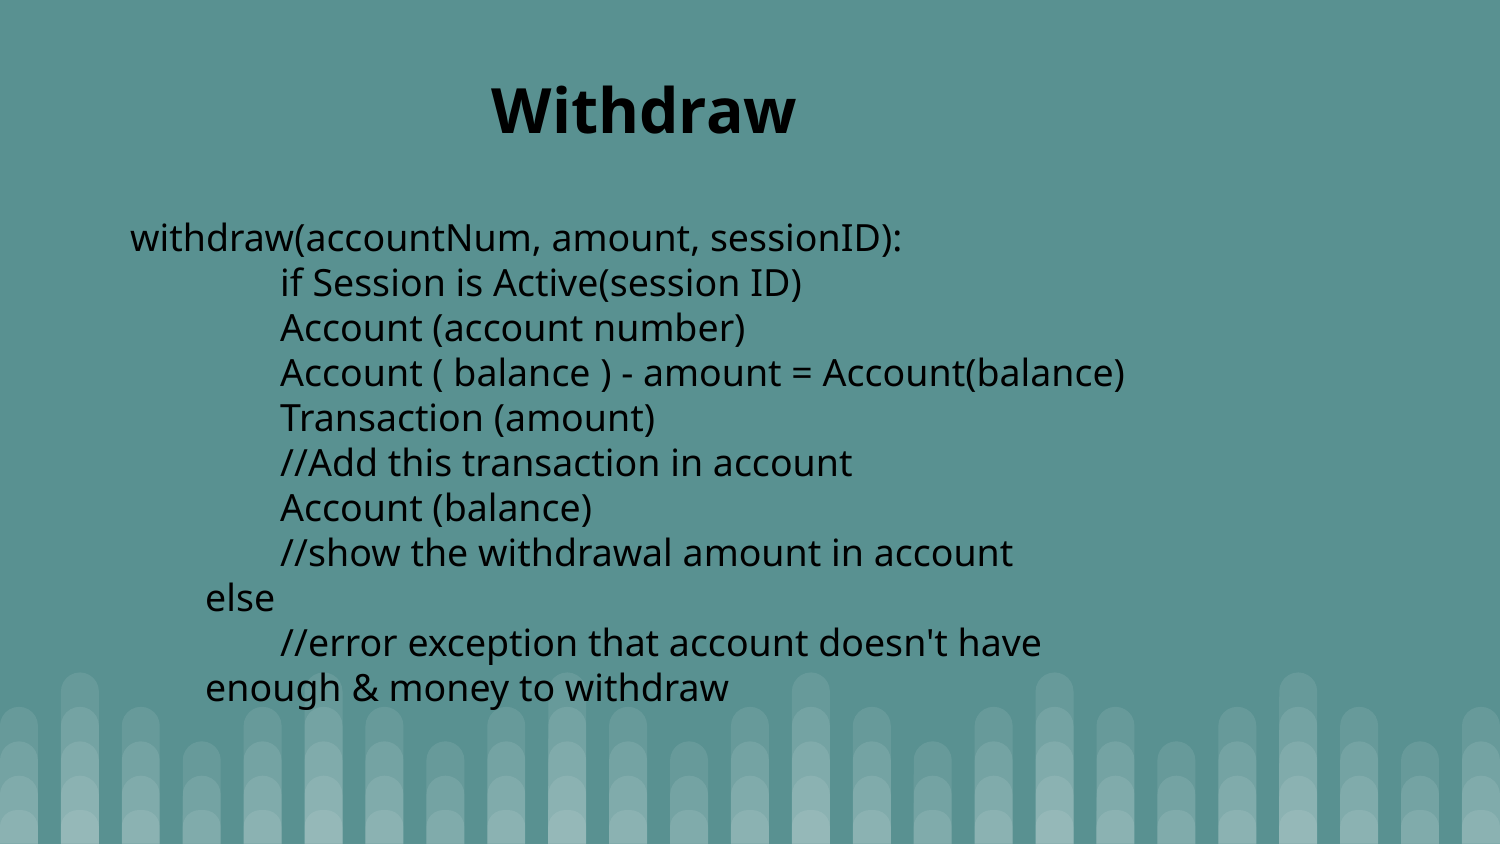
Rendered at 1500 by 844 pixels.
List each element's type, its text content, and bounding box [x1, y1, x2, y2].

text_box Withdraw withdraw(accountNum, amount, sessionID): if Session is Active(session ID) Account (account number) Account ( balance ) - amount = Account(balance) Transaction (amount) //Add this transaction in account Account (balance) //show the withdrawal amount in account else //error exception that account doesn't have enough & money to withdraw [115, 56, 1175, 711]
